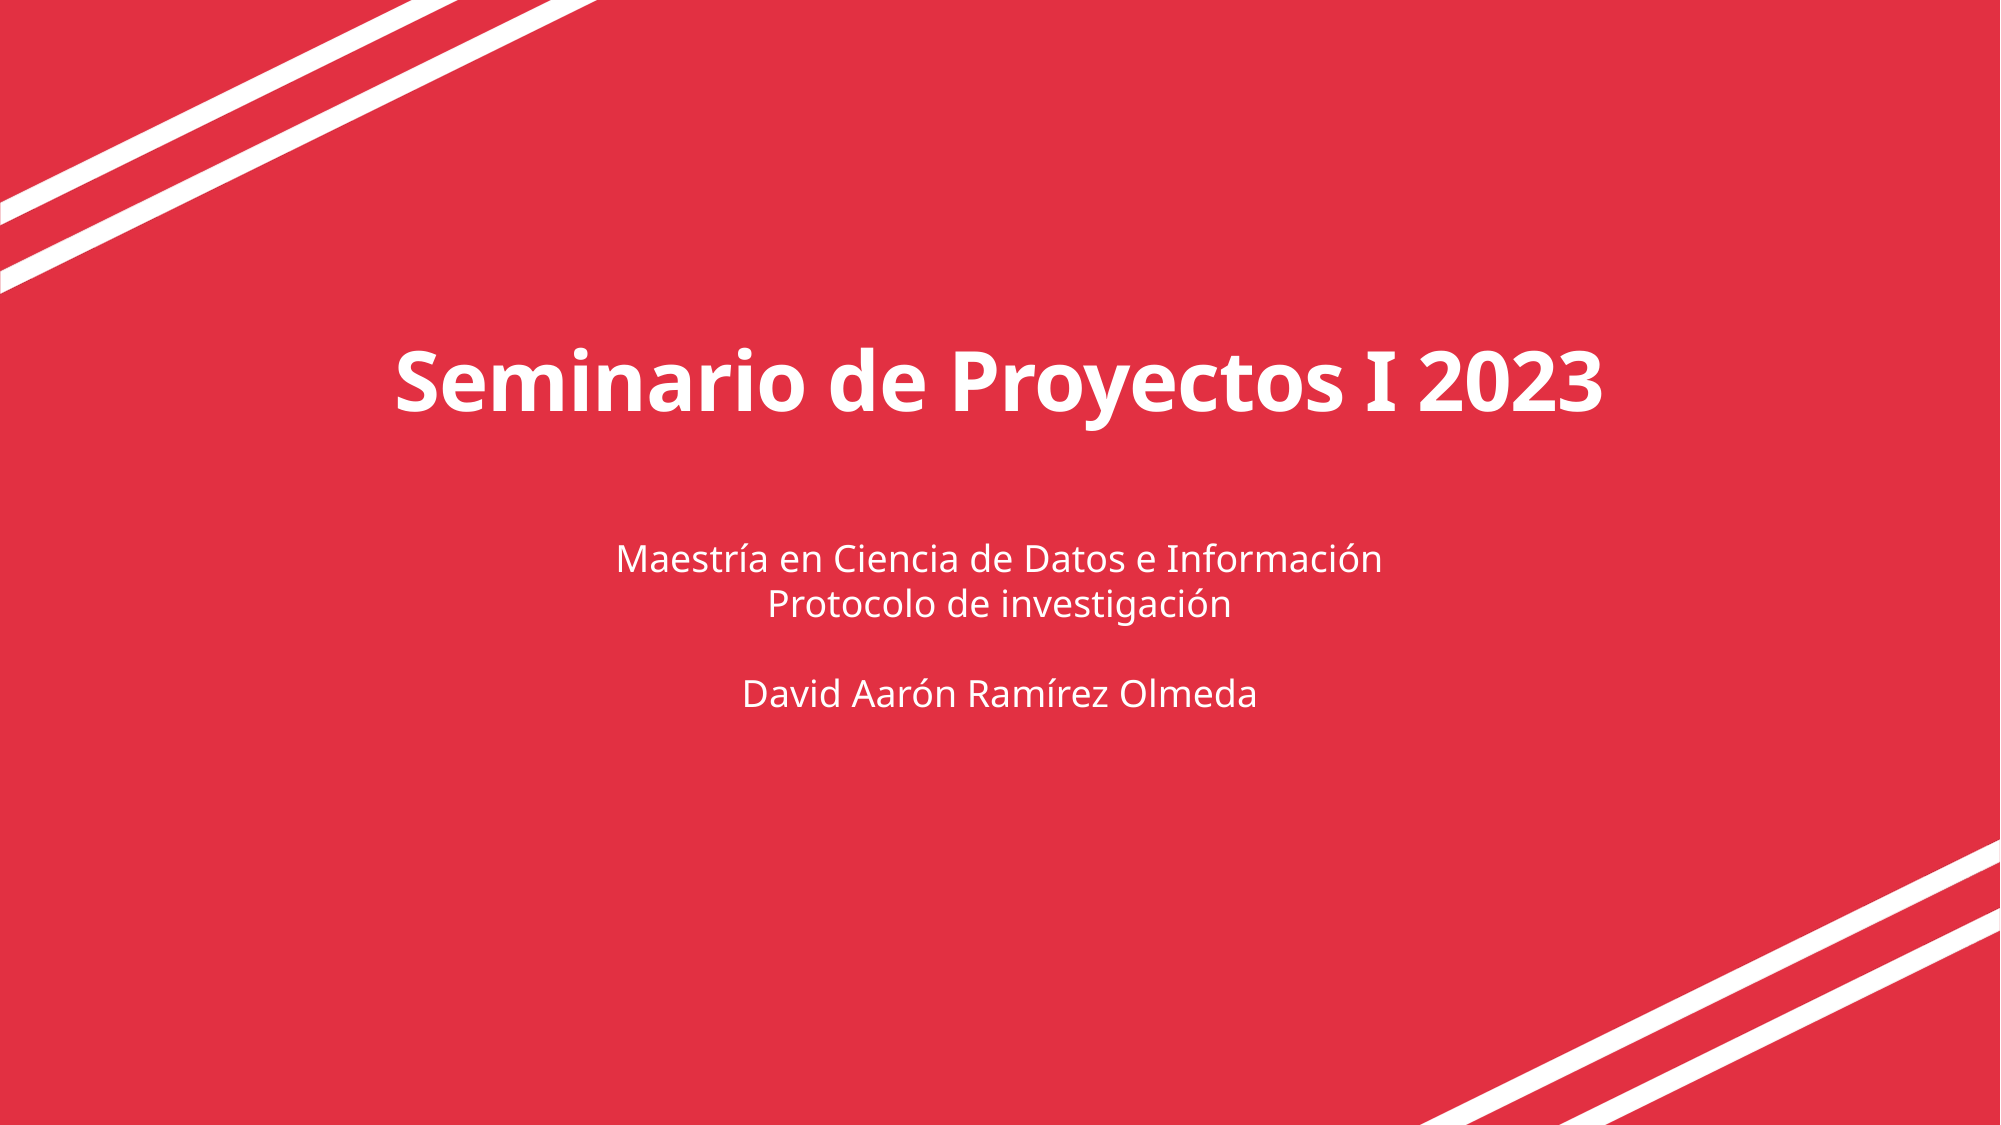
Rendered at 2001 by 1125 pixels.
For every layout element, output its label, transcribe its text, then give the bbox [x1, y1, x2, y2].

picture [0, 0, 2000, 1125]
title Seminario de Proyectos I 2023 [250, 327, 1750, 429]
list Maestría en Ciencia de Datos e Información Protocolo de investigación David Aarón Ramírez Olmeda [360, 534, 1640, 787]
